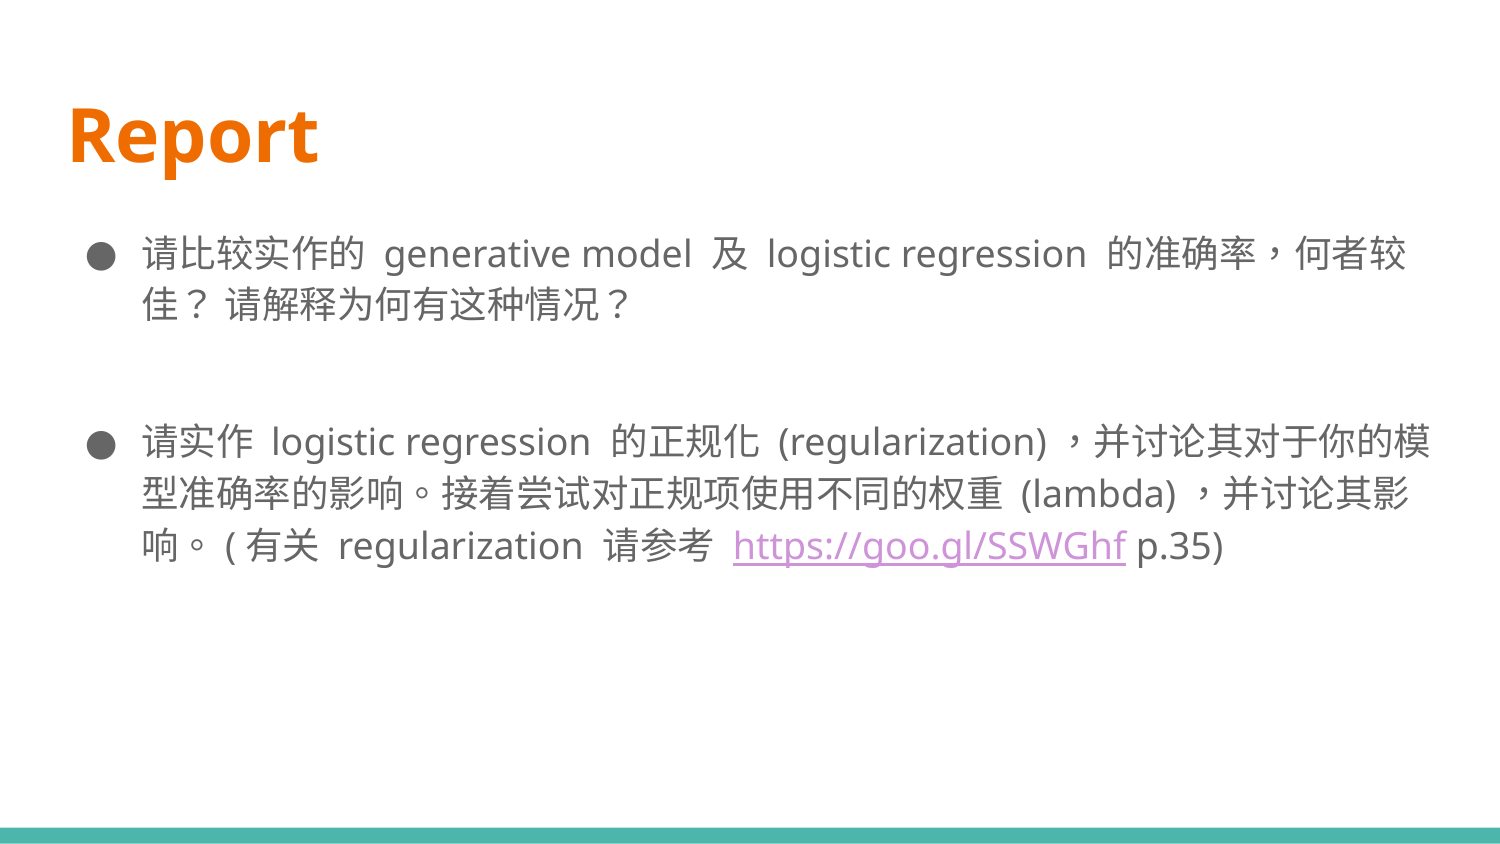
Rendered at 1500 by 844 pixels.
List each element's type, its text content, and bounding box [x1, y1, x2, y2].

title Report [51, 72, 1449, 189]
list 请比较实作的 generative model 及 logistic regression 的准确率，何者较佳？ 请解释为何有这种情况？ 请实作 logistic regression 的正规化 (regularization)，并讨论其对于你的模型准确率的影响。接着尝试对正规项使用不同的权重 (lambda)，并讨论其影响。(有关 regularization 请参考 https://goo.gl/SSWGhf p.35) [51, 207, 1449, 750]
